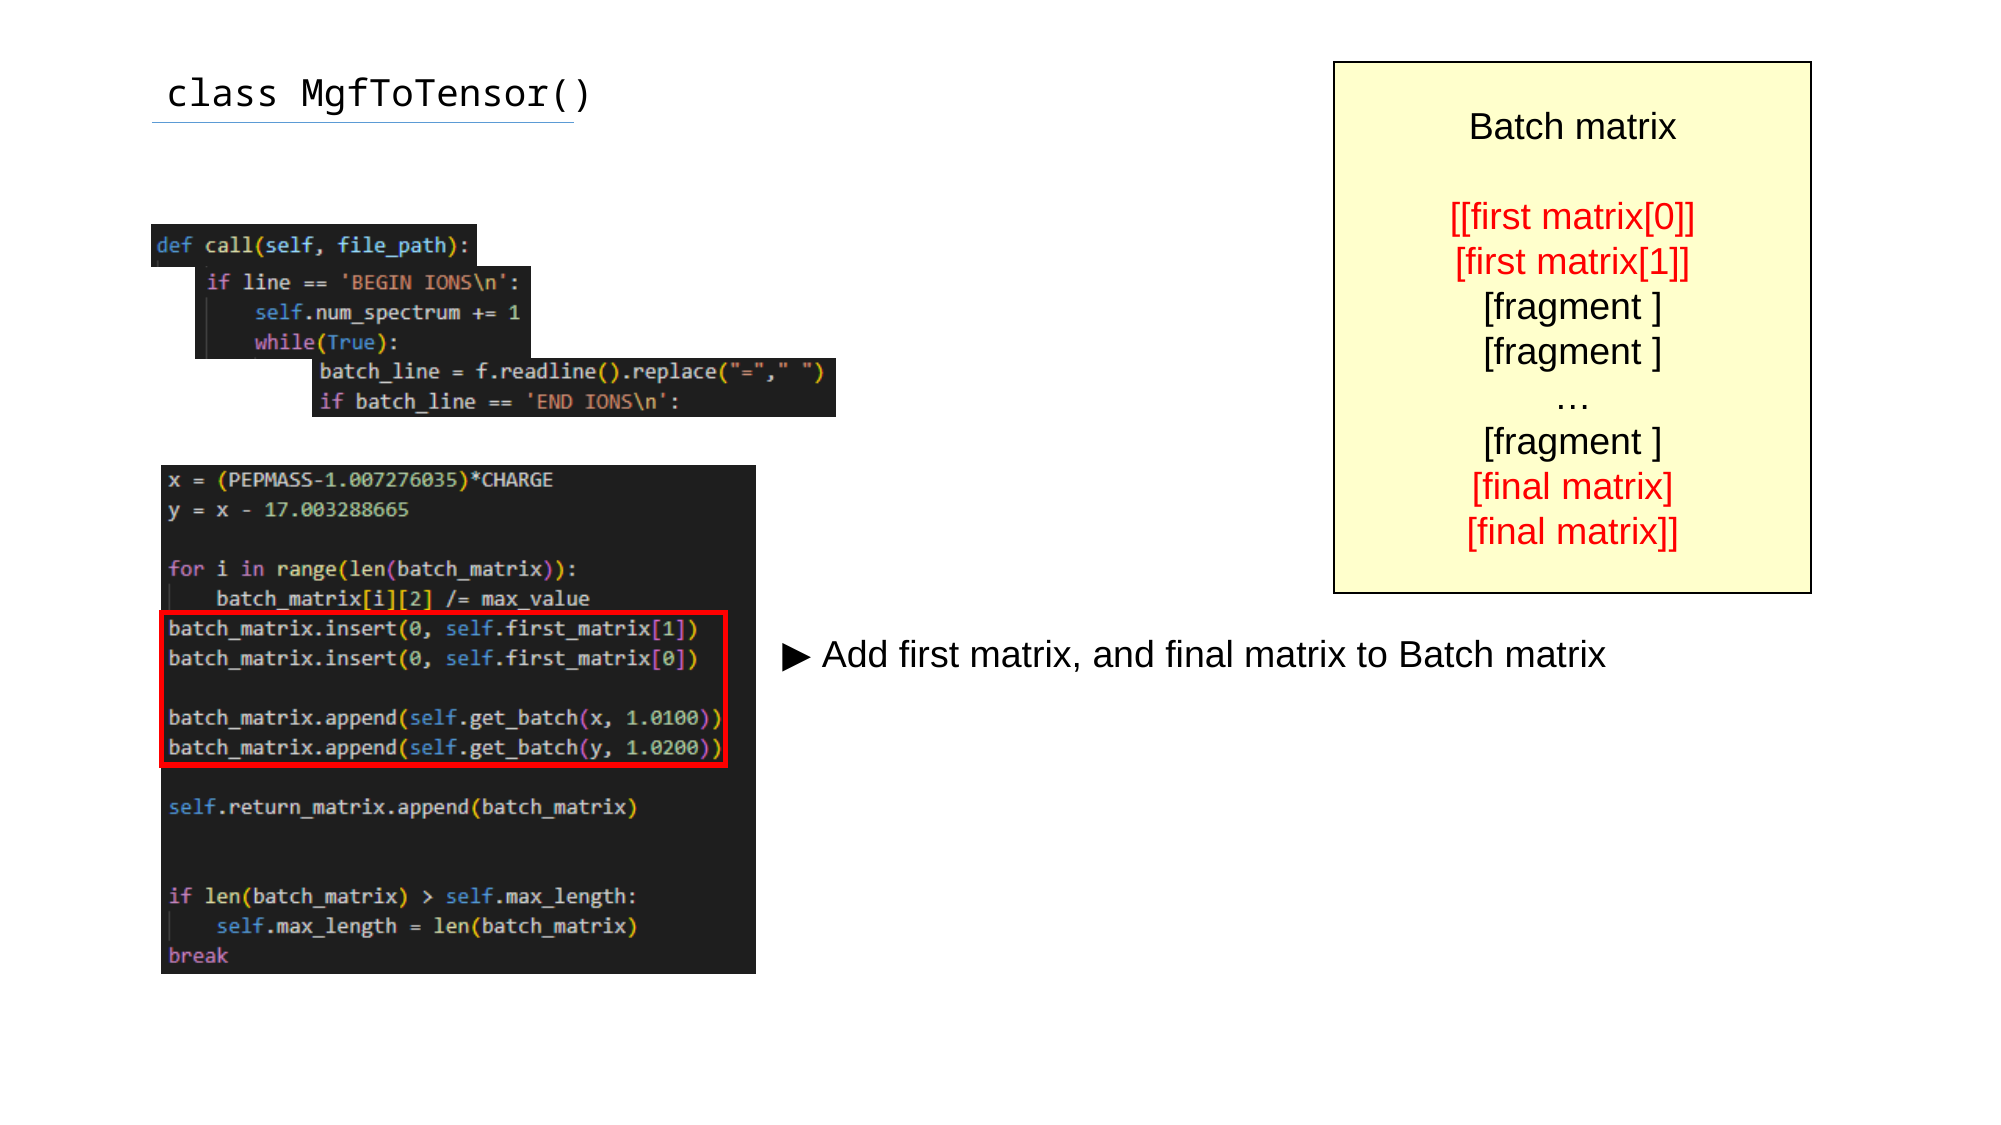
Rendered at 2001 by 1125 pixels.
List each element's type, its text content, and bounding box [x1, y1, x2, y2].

text_box class MgfToTensor() [151, 61, 1006, 122]
picture [151, 224, 836, 417]
picture [161, 465, 756, 974]
text_box ▶ Add first matrix, and final matrix to Batch matrix [767, 622, 1863, 683]
